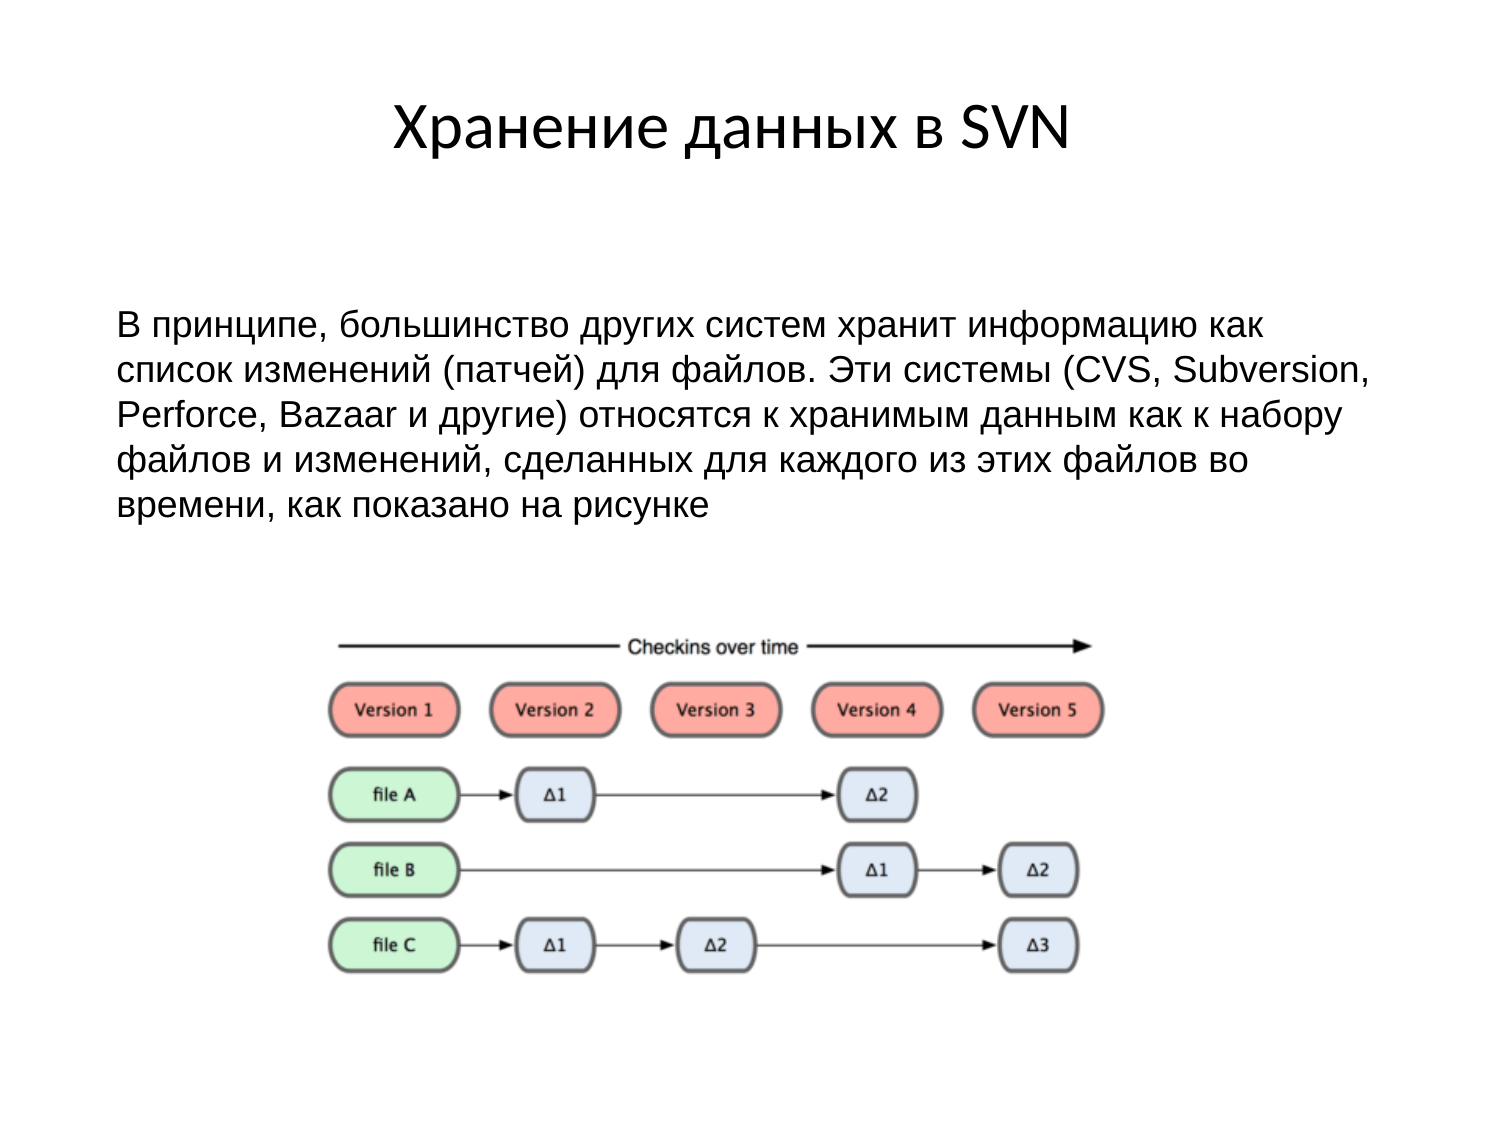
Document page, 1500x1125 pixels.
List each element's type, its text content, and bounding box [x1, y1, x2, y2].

picture [325, 626, 1107, 976]
text_box [90, 212, 1388, 876]
text_box Хранение данных в SVN [207, 74, 1258, 146]
text_box В принципе, большинство других систем хранит информацию как список изменений (патчей) для файлов. Эти системы (CVS, Subversion, Perforce, Bazaar и другие) относятся к хранимым данным как к набору файлов и изменений, сделанных для каждого из этих файлов во времени, как показано на рисунке [101, 214, 1399, 611]
